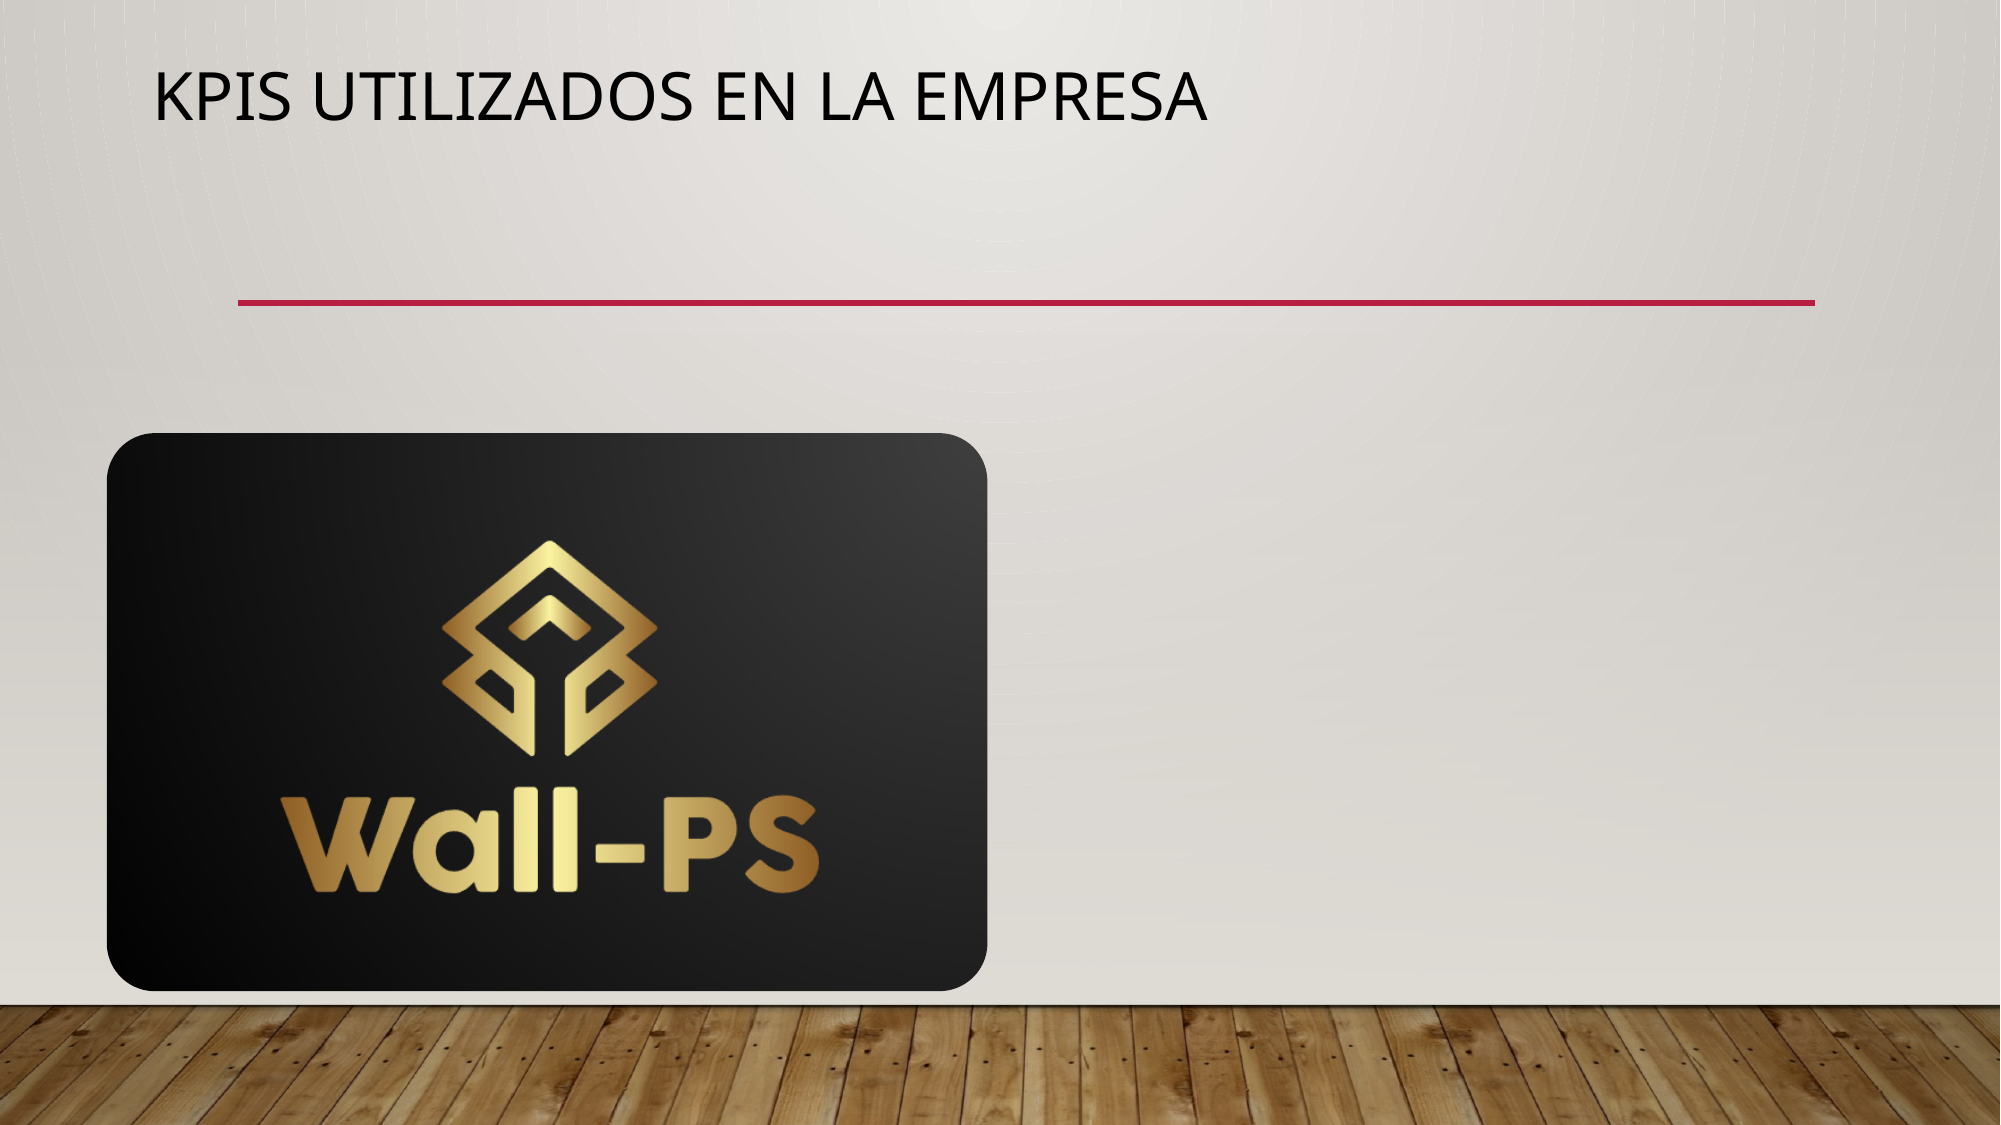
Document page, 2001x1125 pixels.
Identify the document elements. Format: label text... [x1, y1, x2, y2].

picture [0, 1005, 2000, 1125]
title Kpis utilizados en la empresa [137, 55, 1863, 273]
picture [106, 432, 988, 992]
